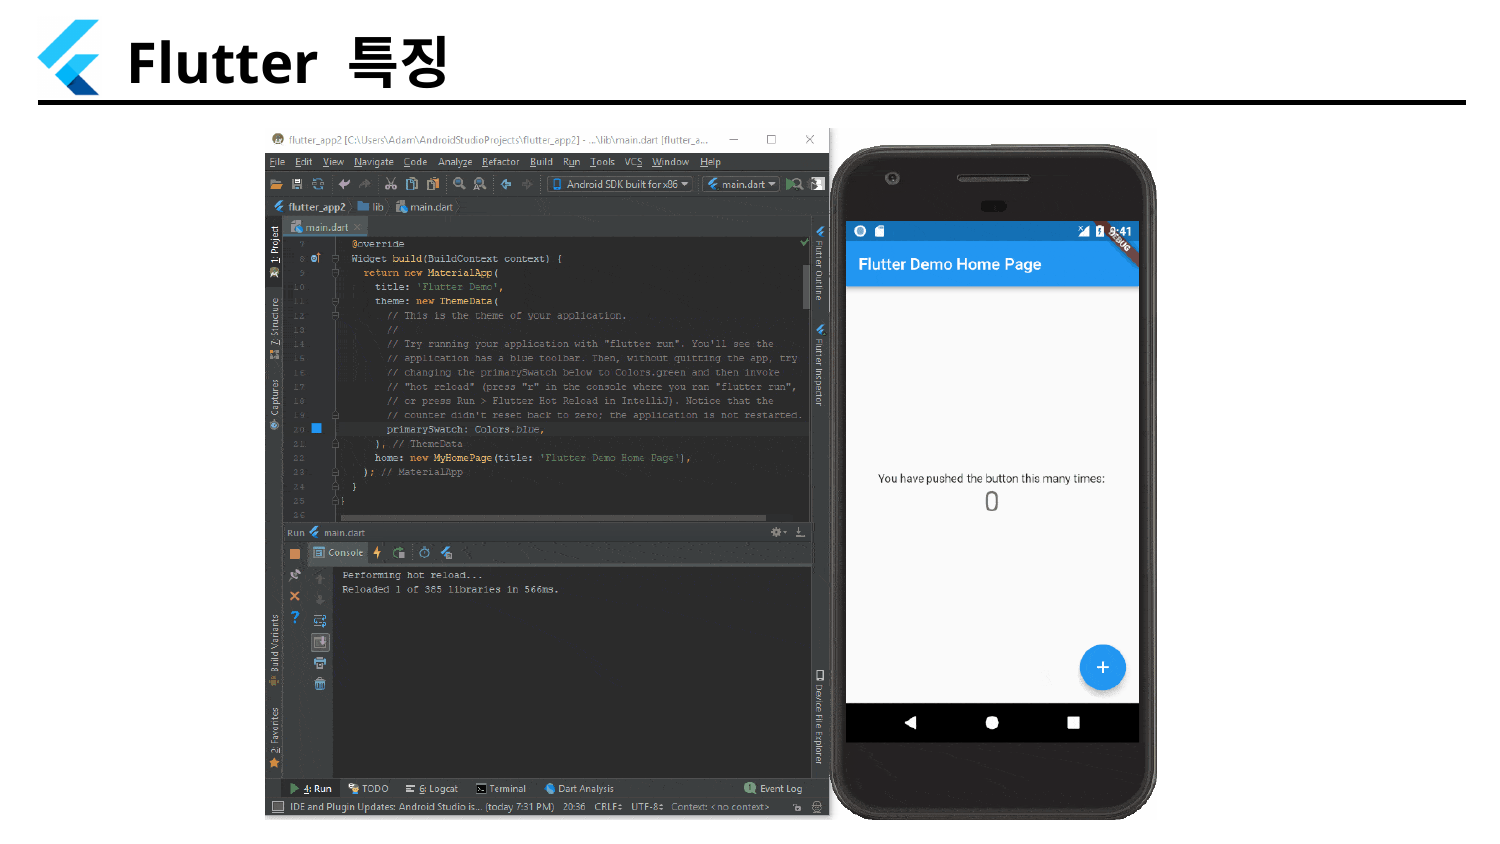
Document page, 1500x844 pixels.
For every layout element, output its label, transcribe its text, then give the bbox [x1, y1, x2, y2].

picture [265, 128, 1157, 821]
picture [37, 16, 102, 99]
text_box Flutter 특징 [111, 12, 1466, 102]
